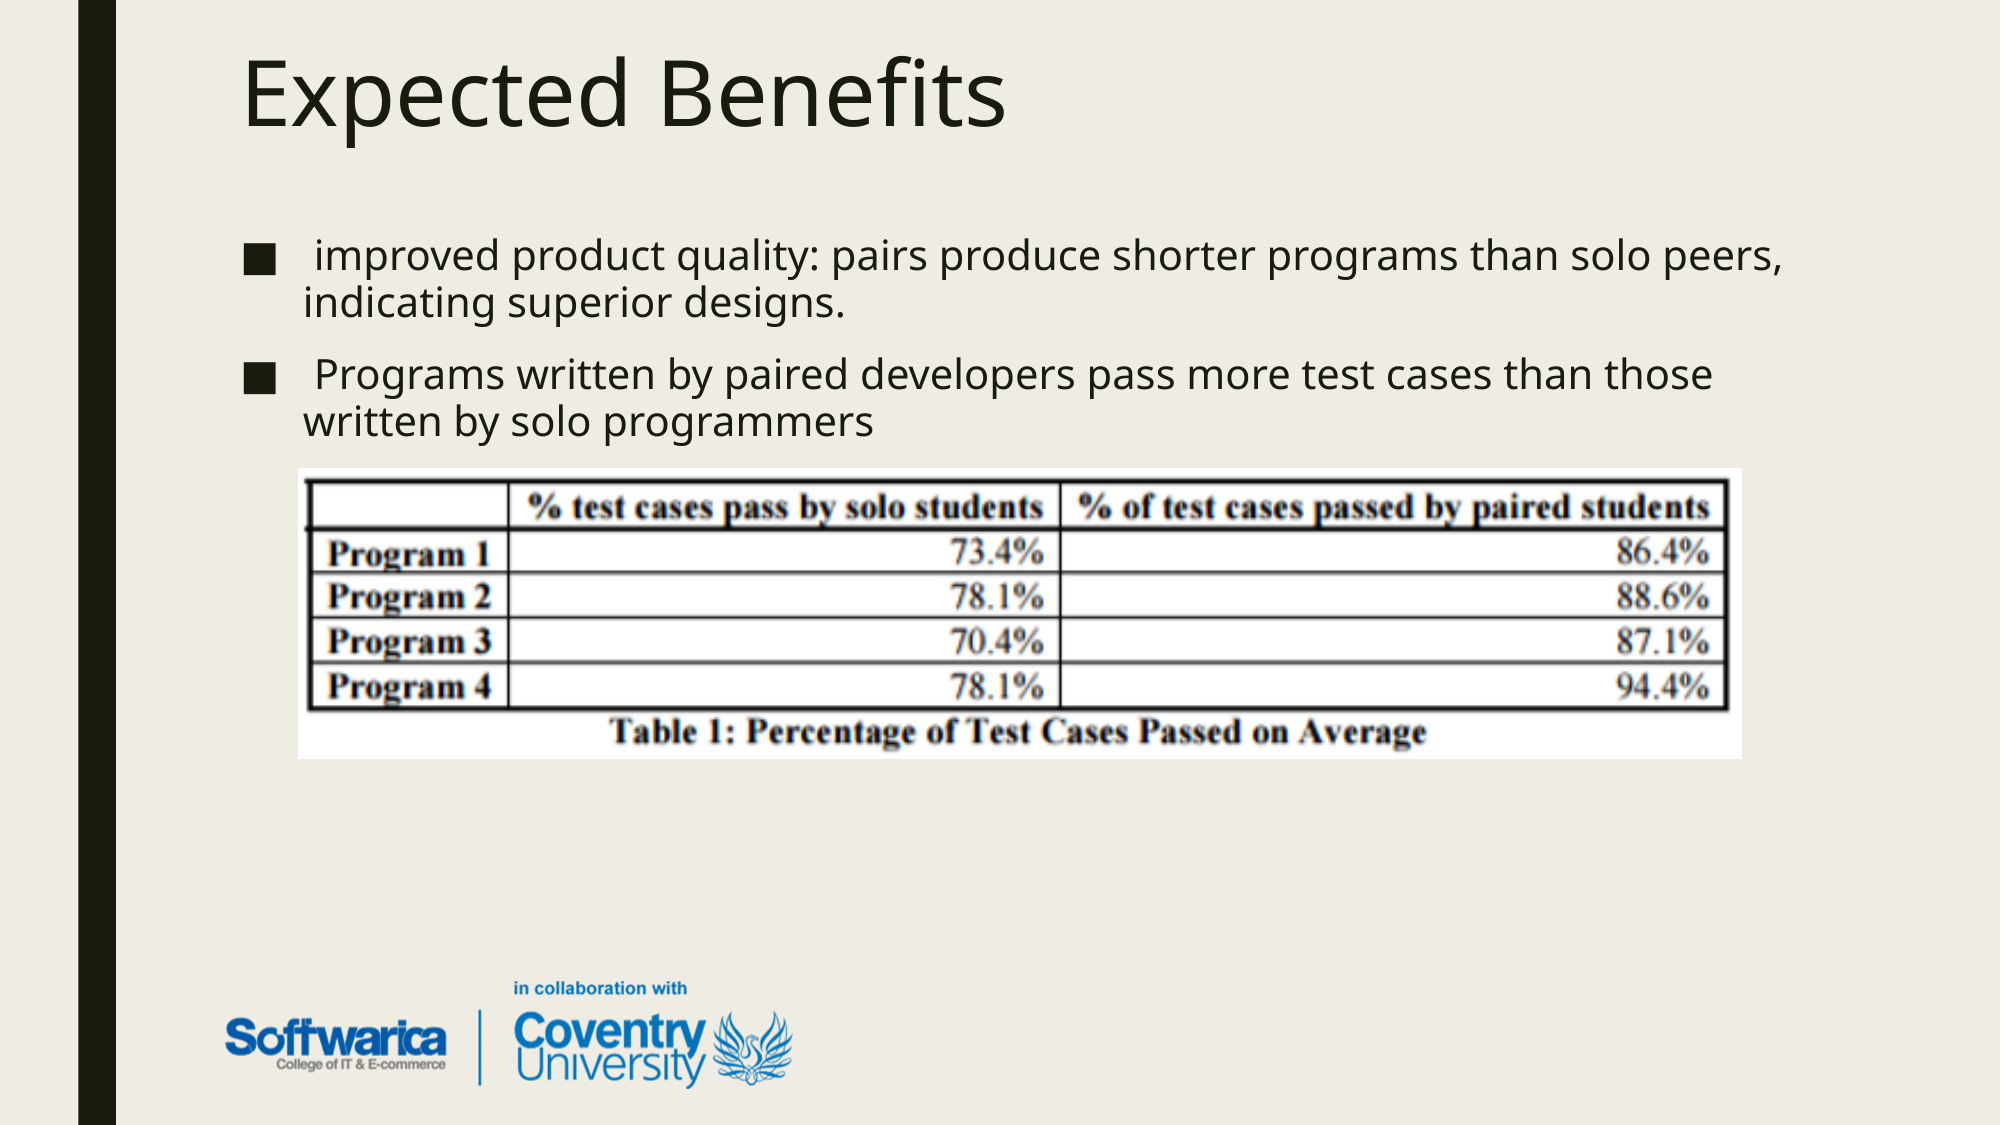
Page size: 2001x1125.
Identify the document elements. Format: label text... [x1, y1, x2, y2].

picture [298, 468, 1742, 759]
picture [224, 981, 794, 1089]
list improved product quality: pairs produce shorter programs than solo peers, indicating superior designs. Programs written by paired developers pass more test cases than those written by solo programmers [225, 224, 1800, 813]
title Expected Benefits [225, 40, 1800, 224]
